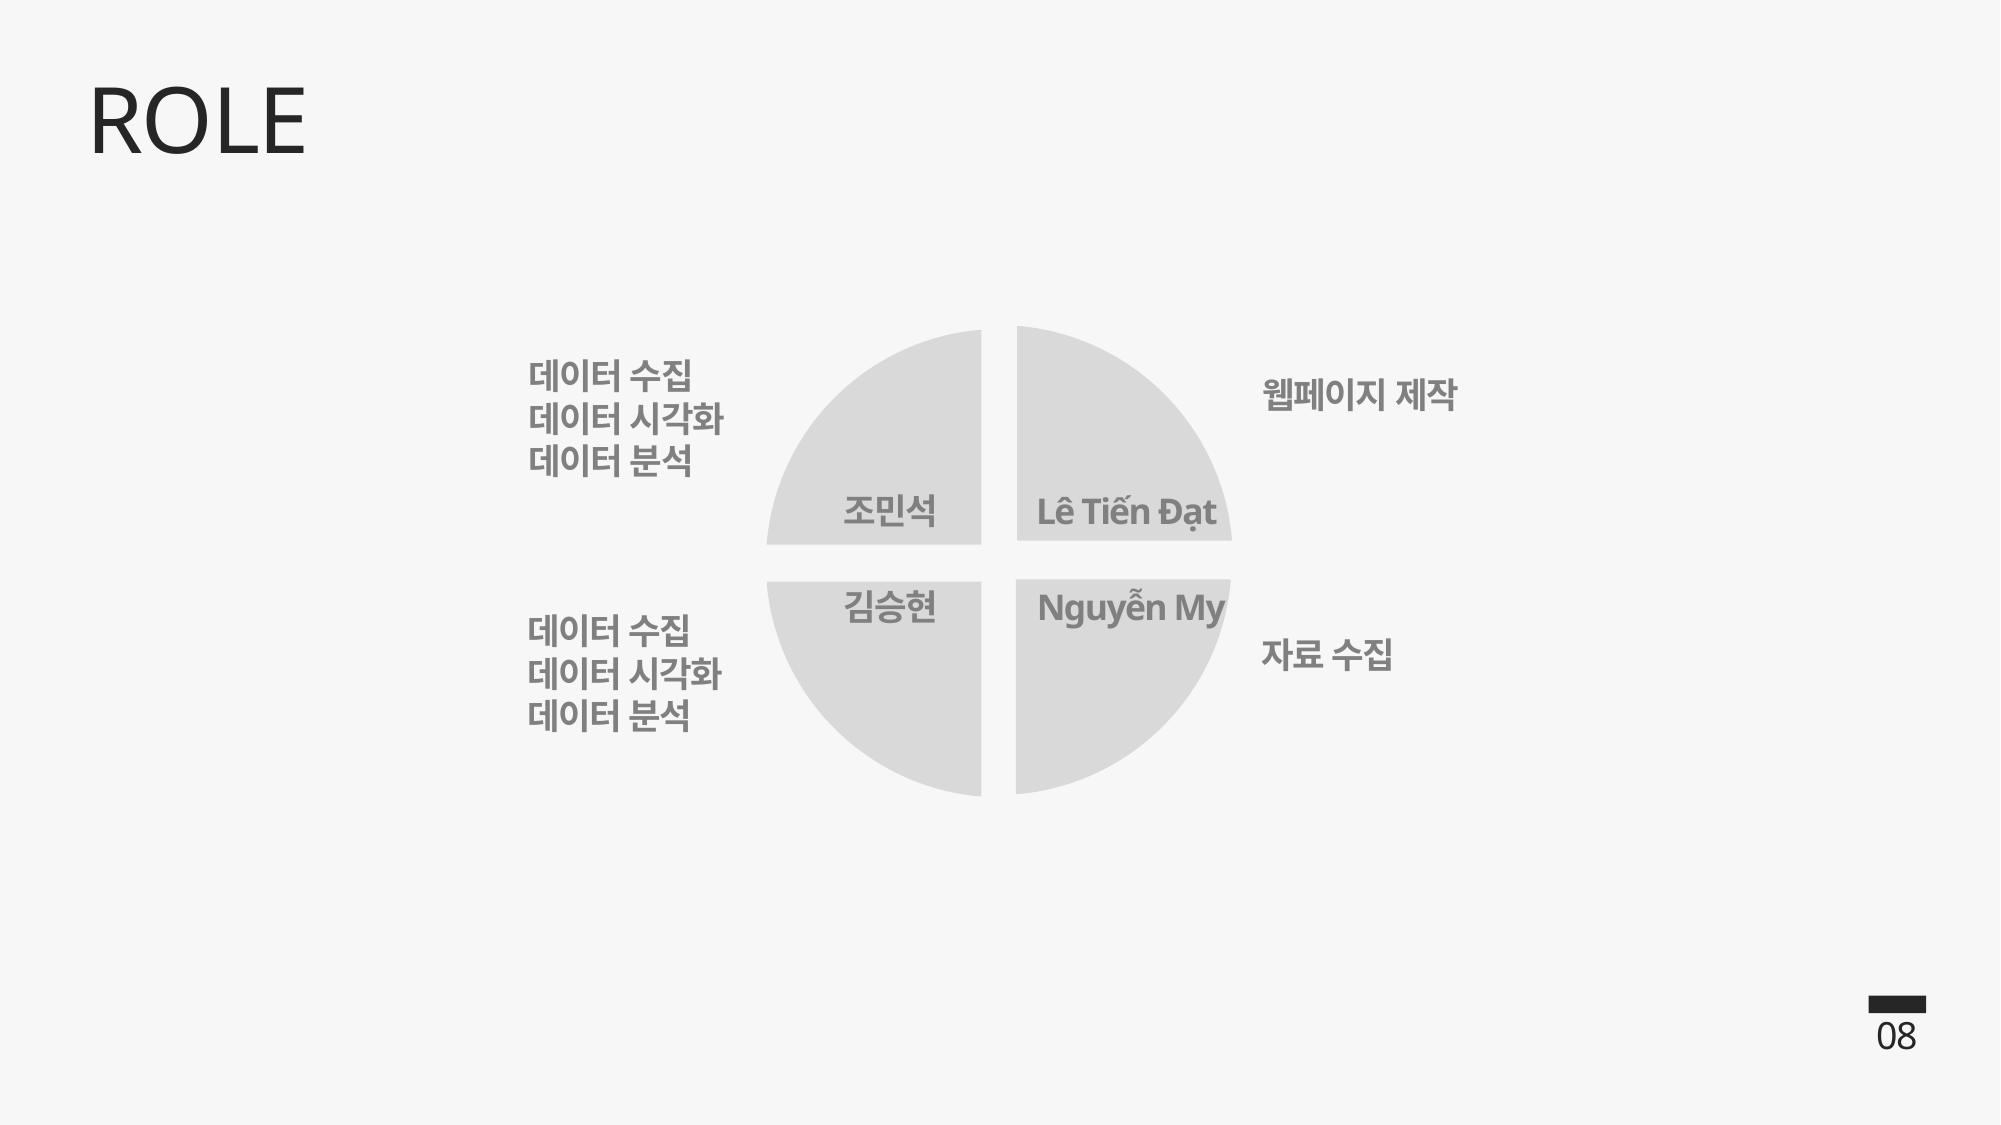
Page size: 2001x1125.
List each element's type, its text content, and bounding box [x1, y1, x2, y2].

text_box Lê Tiến Đạt [1027, 486, 1227, 535]
text_box 웹페이지 제작 [1253, 369, 1468, 419]
text_box 08 [1854, 1004, 1933, 1064]
text_box 조민석 [834, 486, 948, 535]
text_box 데이터 수집 데이터 시각화 데이터 분석 [519, 351, 735, 485]
text_box Nguyễn My [1028, 581, 1235, 631]
text_box 자료 수집 [1252, 630, 1405, 679]
text_box 데이터 수집 데이터 시각화 데이터 분석 [518, 606, 733, 740]
text_box [765, 328, 983, 546]
text_box [1014, 578, 1232, 796]
text_box [1016, 325, 1233, 542]
text_box 김승현 [834, 581, 948, 631]
text_box [765, 580, 983, 798]
text_box ROLE [53, 58, 893, 177]
text_box [1868, 995, 1927, 1014]
